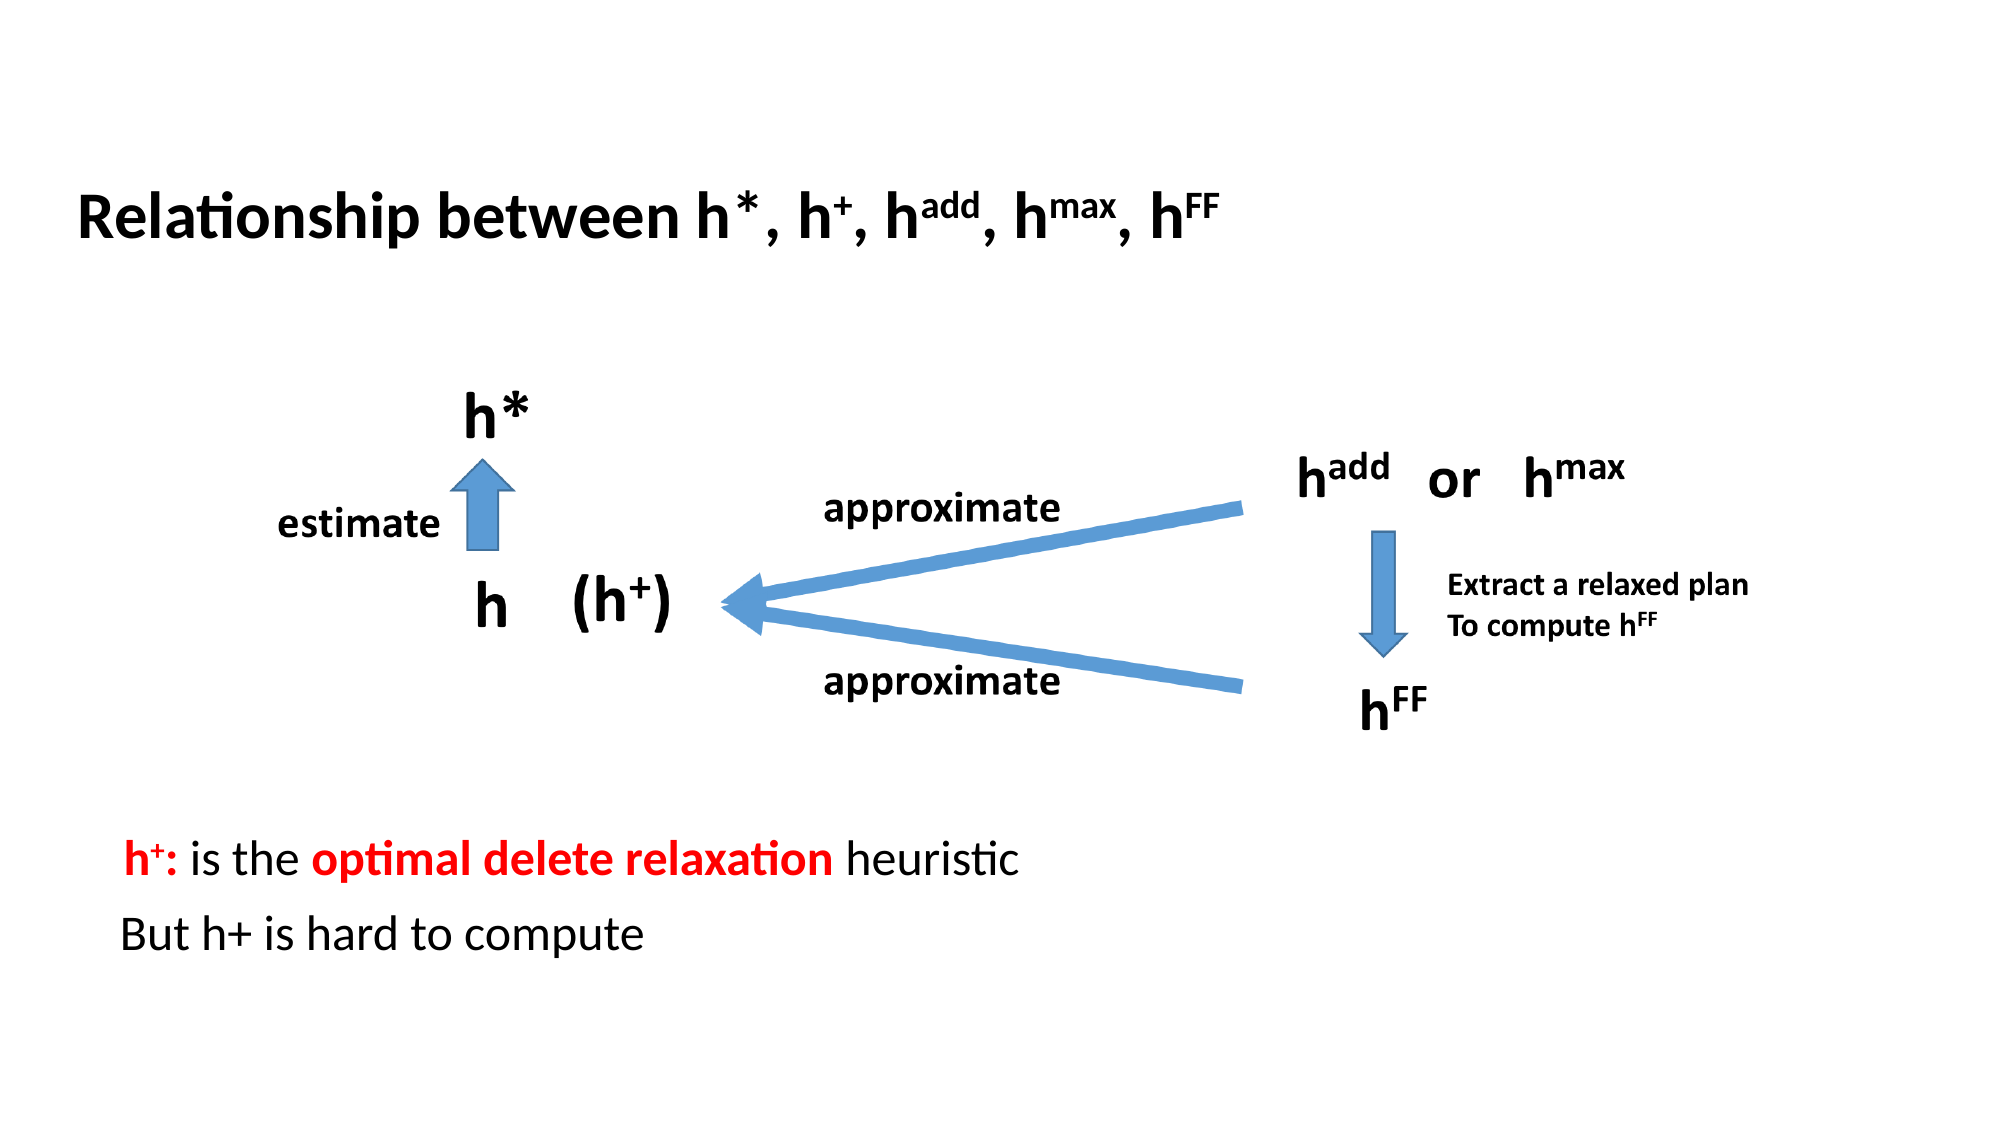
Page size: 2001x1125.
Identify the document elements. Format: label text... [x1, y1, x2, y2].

text_box Relationship between h*, h+, hadd, hmax, hFF [63, 164, 1430, 260]
text_box But h+ is hard to compute [105, 893, 700, 968]
text_box h+: is the optimal delete relaxation heuristic [108, 817, 1264, 893]
picture [271, 333, 1752, 743]
